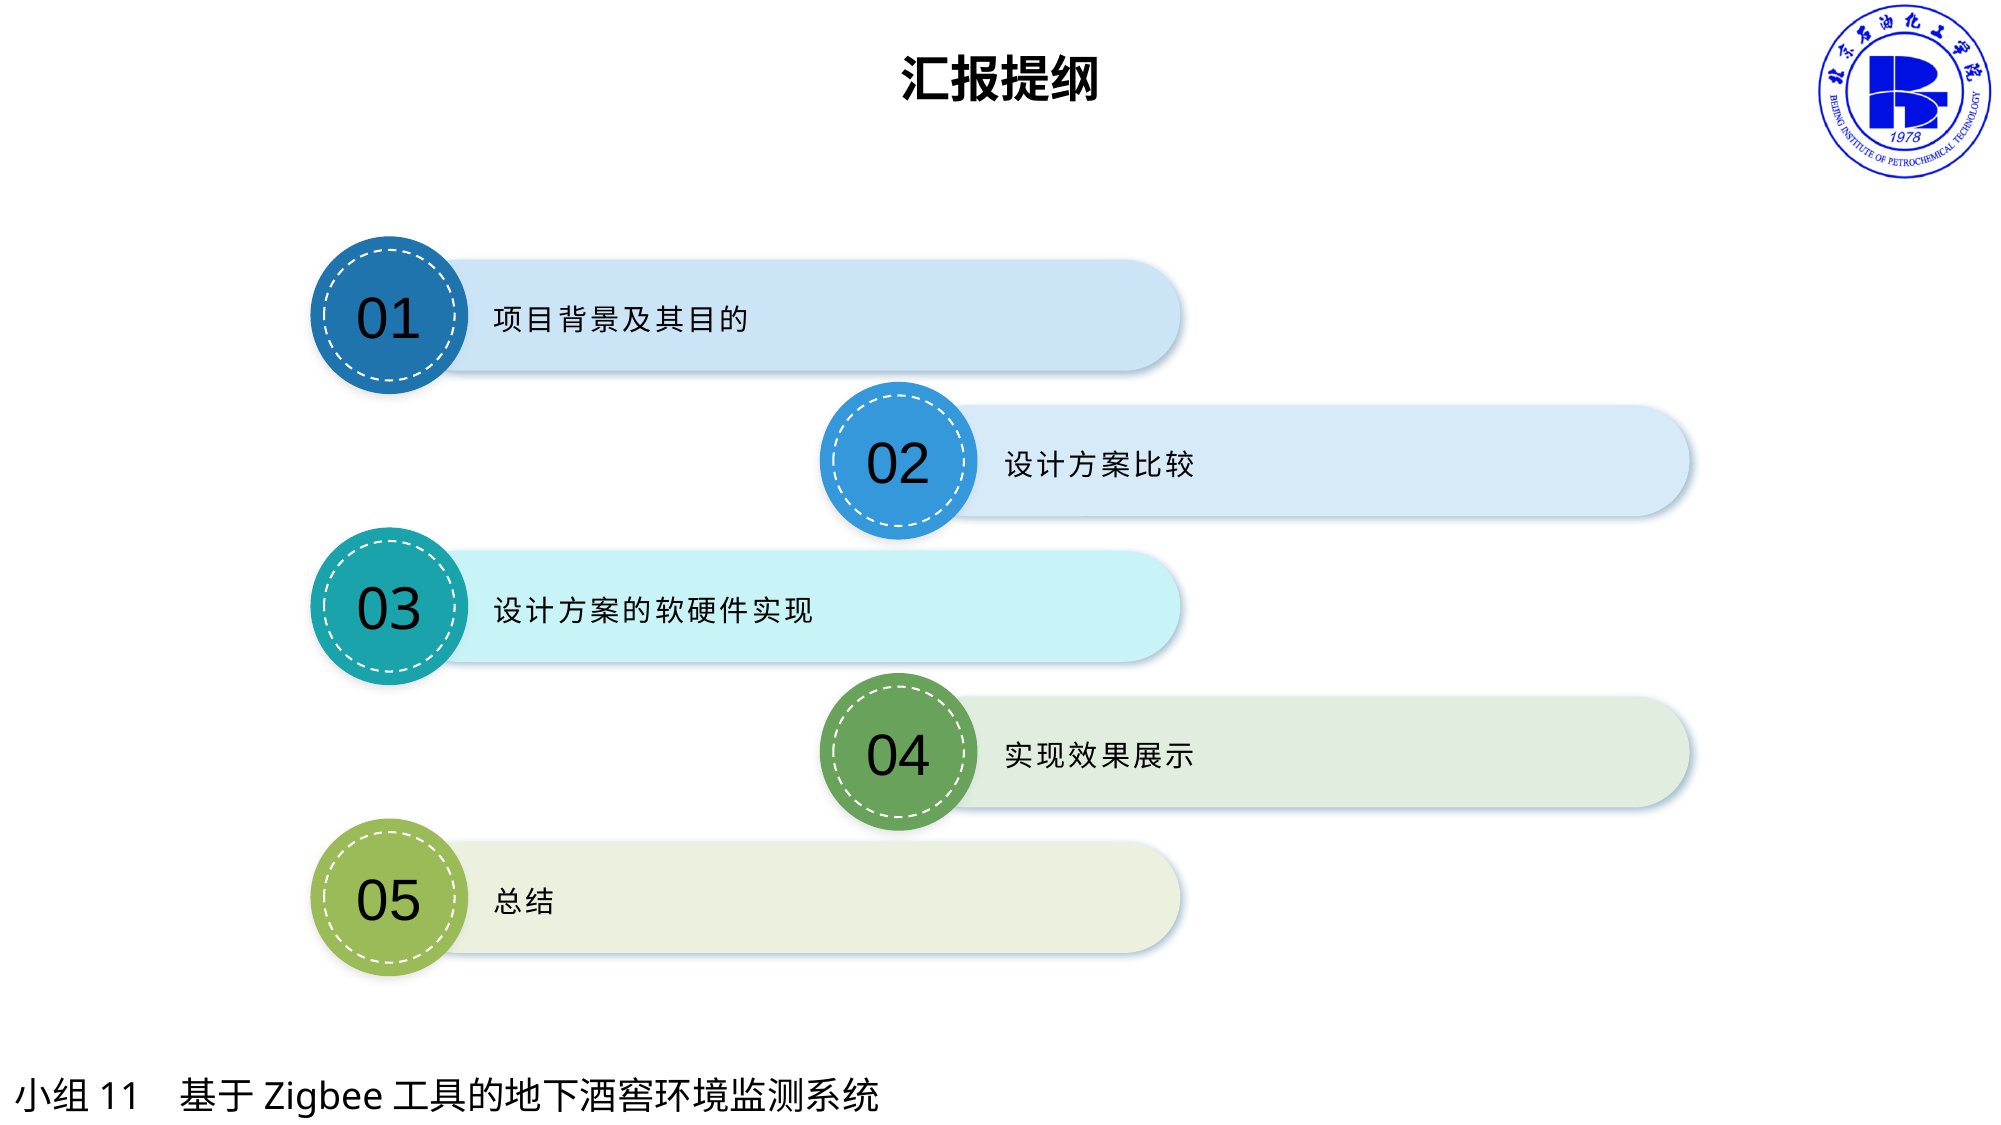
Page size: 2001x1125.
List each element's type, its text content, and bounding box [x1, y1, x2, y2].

text_box [818, 671, 979, 832]
text_box 设计方案比较 [989, 423, 1633, 498]
text_box 03 [323, 539, 456, 673]
text_box 实现效果展示 [989, 714, 1633, 789]
text_box 项目背景及其目的 [478, 278, 1122, 353]
text_box [447, 549, 1182, 663]
text_box 01 [323, 248, 456, 382]
text_box 05 [323, 831, 456, 964]
text_box [309, 235, 470, 396]
text_box 小组11 基于Zigbee工具的地下酒窖环境监测系统 [0, 1064, 1363, 1125]
text_box 02 [832, 394, 965, 528]
text_box [818, 380, 979, 541]
text_box [957, 404, 1691, 518]
picture [1812, 0, 2000, 186]
text_box [309, 817, 470, 978]
text_box 汇报提纲 [307, 20, 1692, 124]
text_box [448, 258, 1182, 372]
text_box 设计方案的软硬件实现 [478, 569, 1122, 644]
text_box [447, 840, 1182, 954]
text_box 04 [832, 685, 965, 819]
text_box [309, 526, 470, 687]
text_box [957, 695, 1691, 809]
text_box 总结 [478, 860, 1122, 935]
